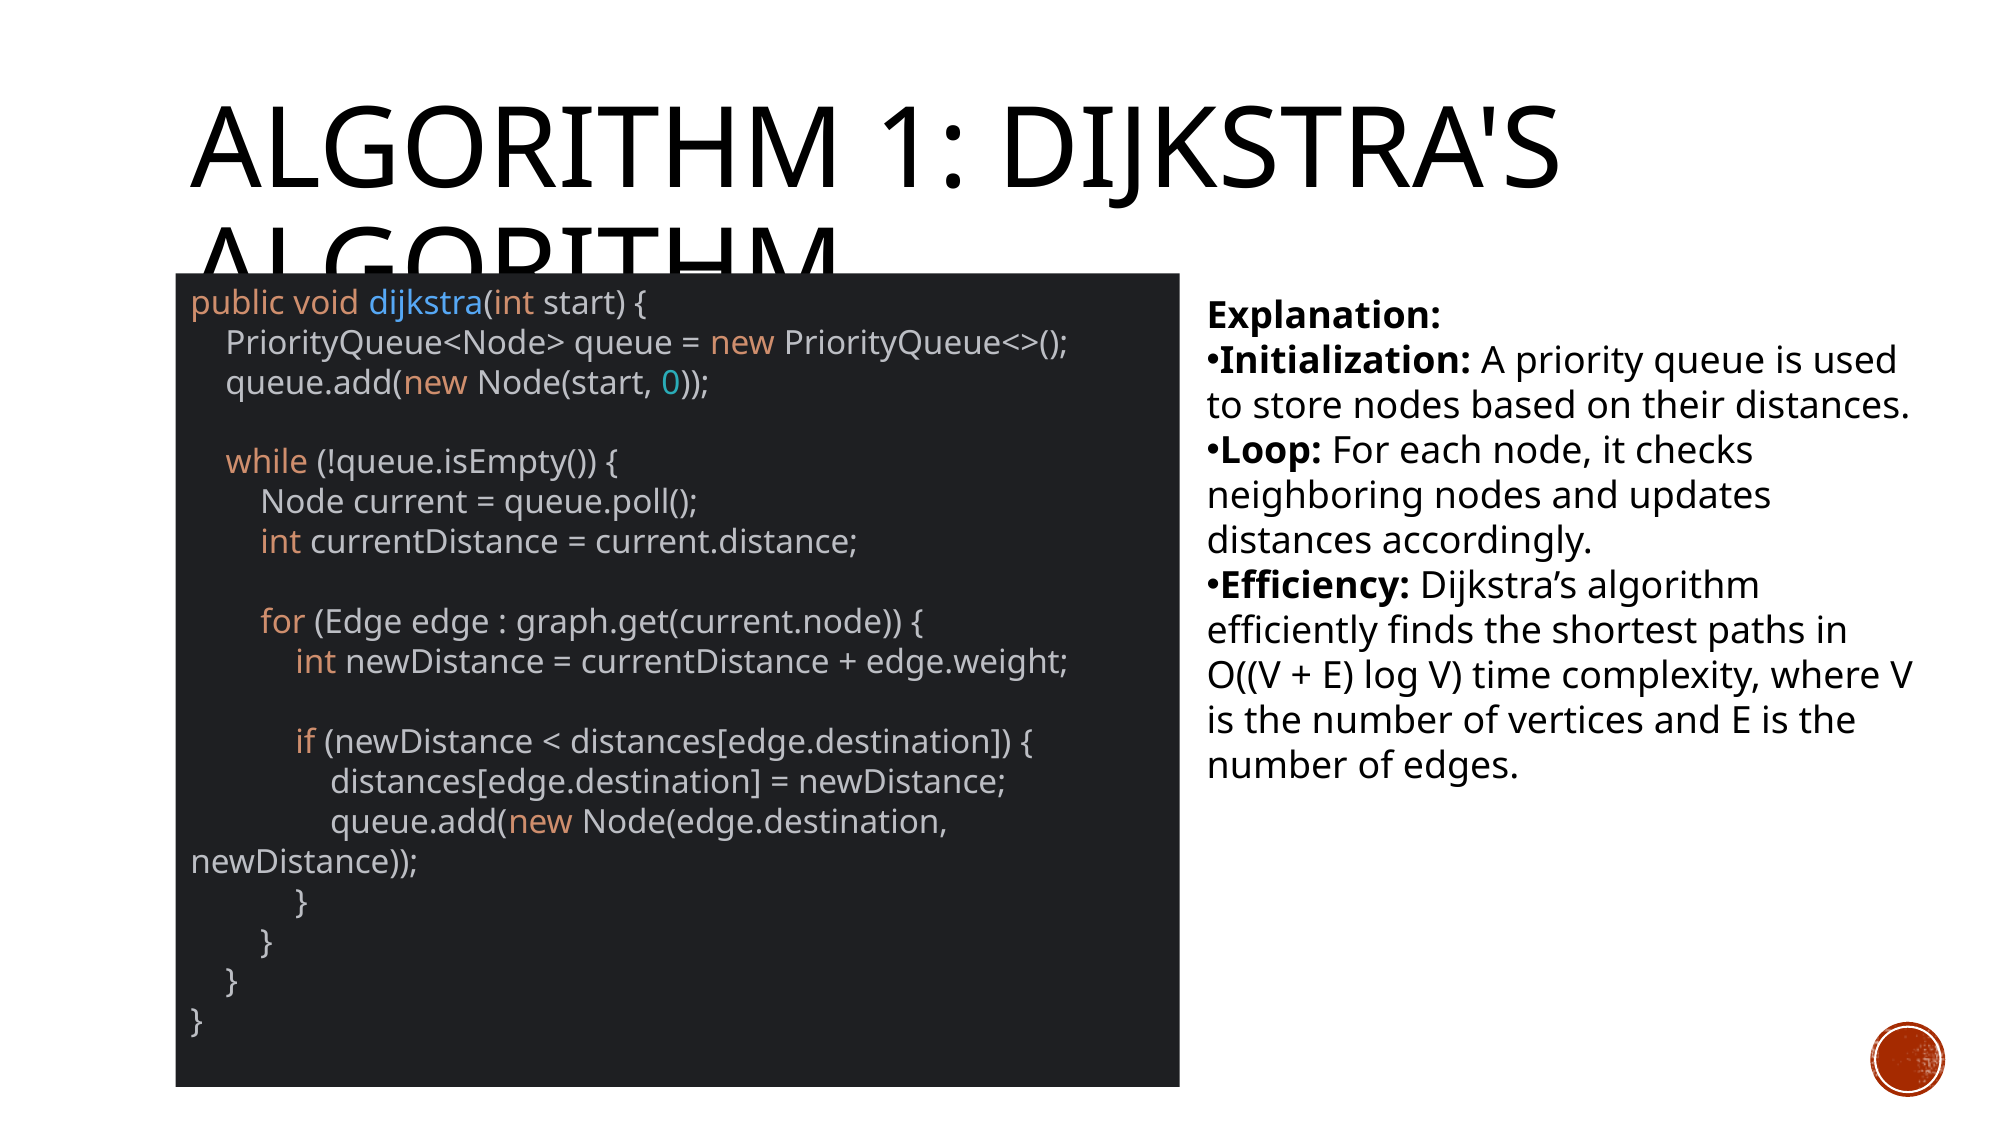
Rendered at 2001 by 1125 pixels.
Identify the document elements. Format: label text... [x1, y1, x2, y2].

text_box Explanation: Initialization: A priority queue is used to store nodes based on their distances. Loop: For each node, it checks neighboring nodes and updates distances accordingly. Efficiency: Dijkstra’s algorithm efficiently finds the shortest paths in O((V + E) log V) time complexity, where V is the number of vertices and E is the number of edges. [1191, 283, 1938, 794]
title Algorithm 1: Dijkstra's Algorithm [175, 79, 1826, 344]
list public void dijkstra(int start) { PriorityQueue<Node> queue = new PriorityQueue<>(); queue.add(new Node(start, 0)); while (!queue.isEmpty()) { Node current = queue.poll(); int currentDistance = current.distance; for (Edge edge : graph.get(current.node)) { int newDistance = currentDistance + edge.weight; if (newDistance < distances[edge.destination]) { distances[edge.destination] = newDistance; queue.add(new Node(edge.destination, newDistance)); } } } } [175, 273, 1180, 1087]
